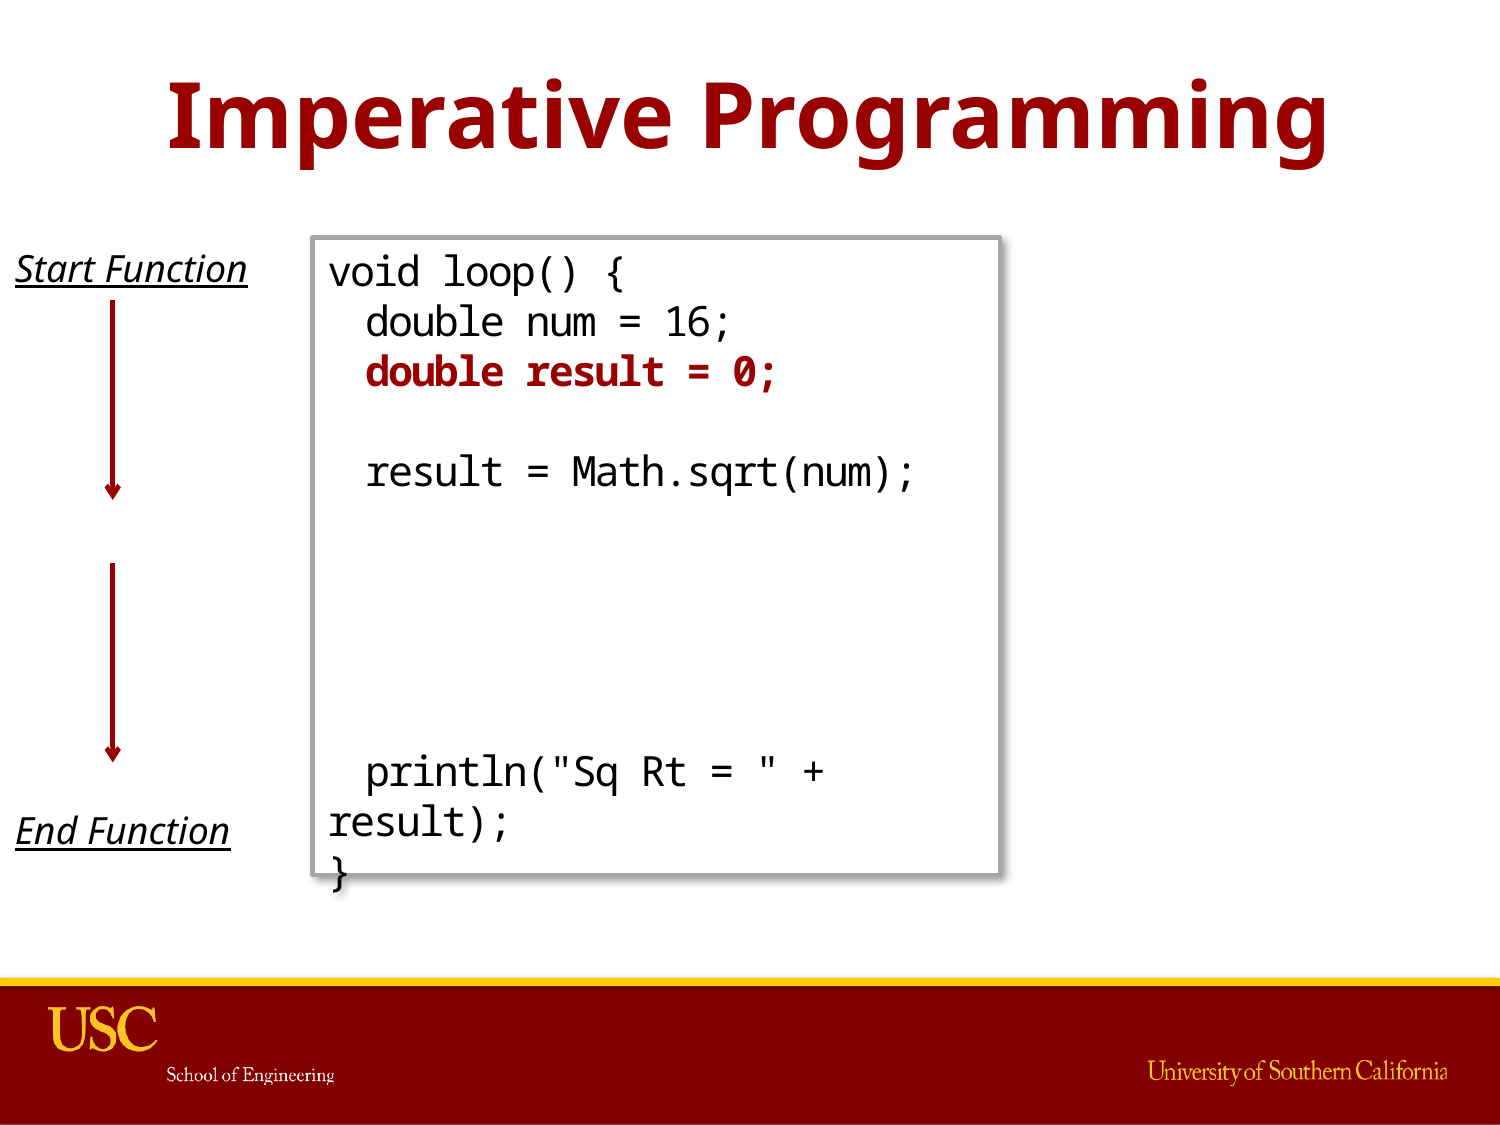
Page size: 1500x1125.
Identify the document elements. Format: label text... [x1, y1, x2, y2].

text_box Start Function [0, 235, 310, 302]
text_box void loop() { double num = 16; double result = 0; result = Math.sqrt(num); println("Sq Rt = " + result); } [310, 235, 1002, 877]
title Imperative Programming [17, 18, 1483, 206]
text_box End Function [0, 798, 309, 864]
